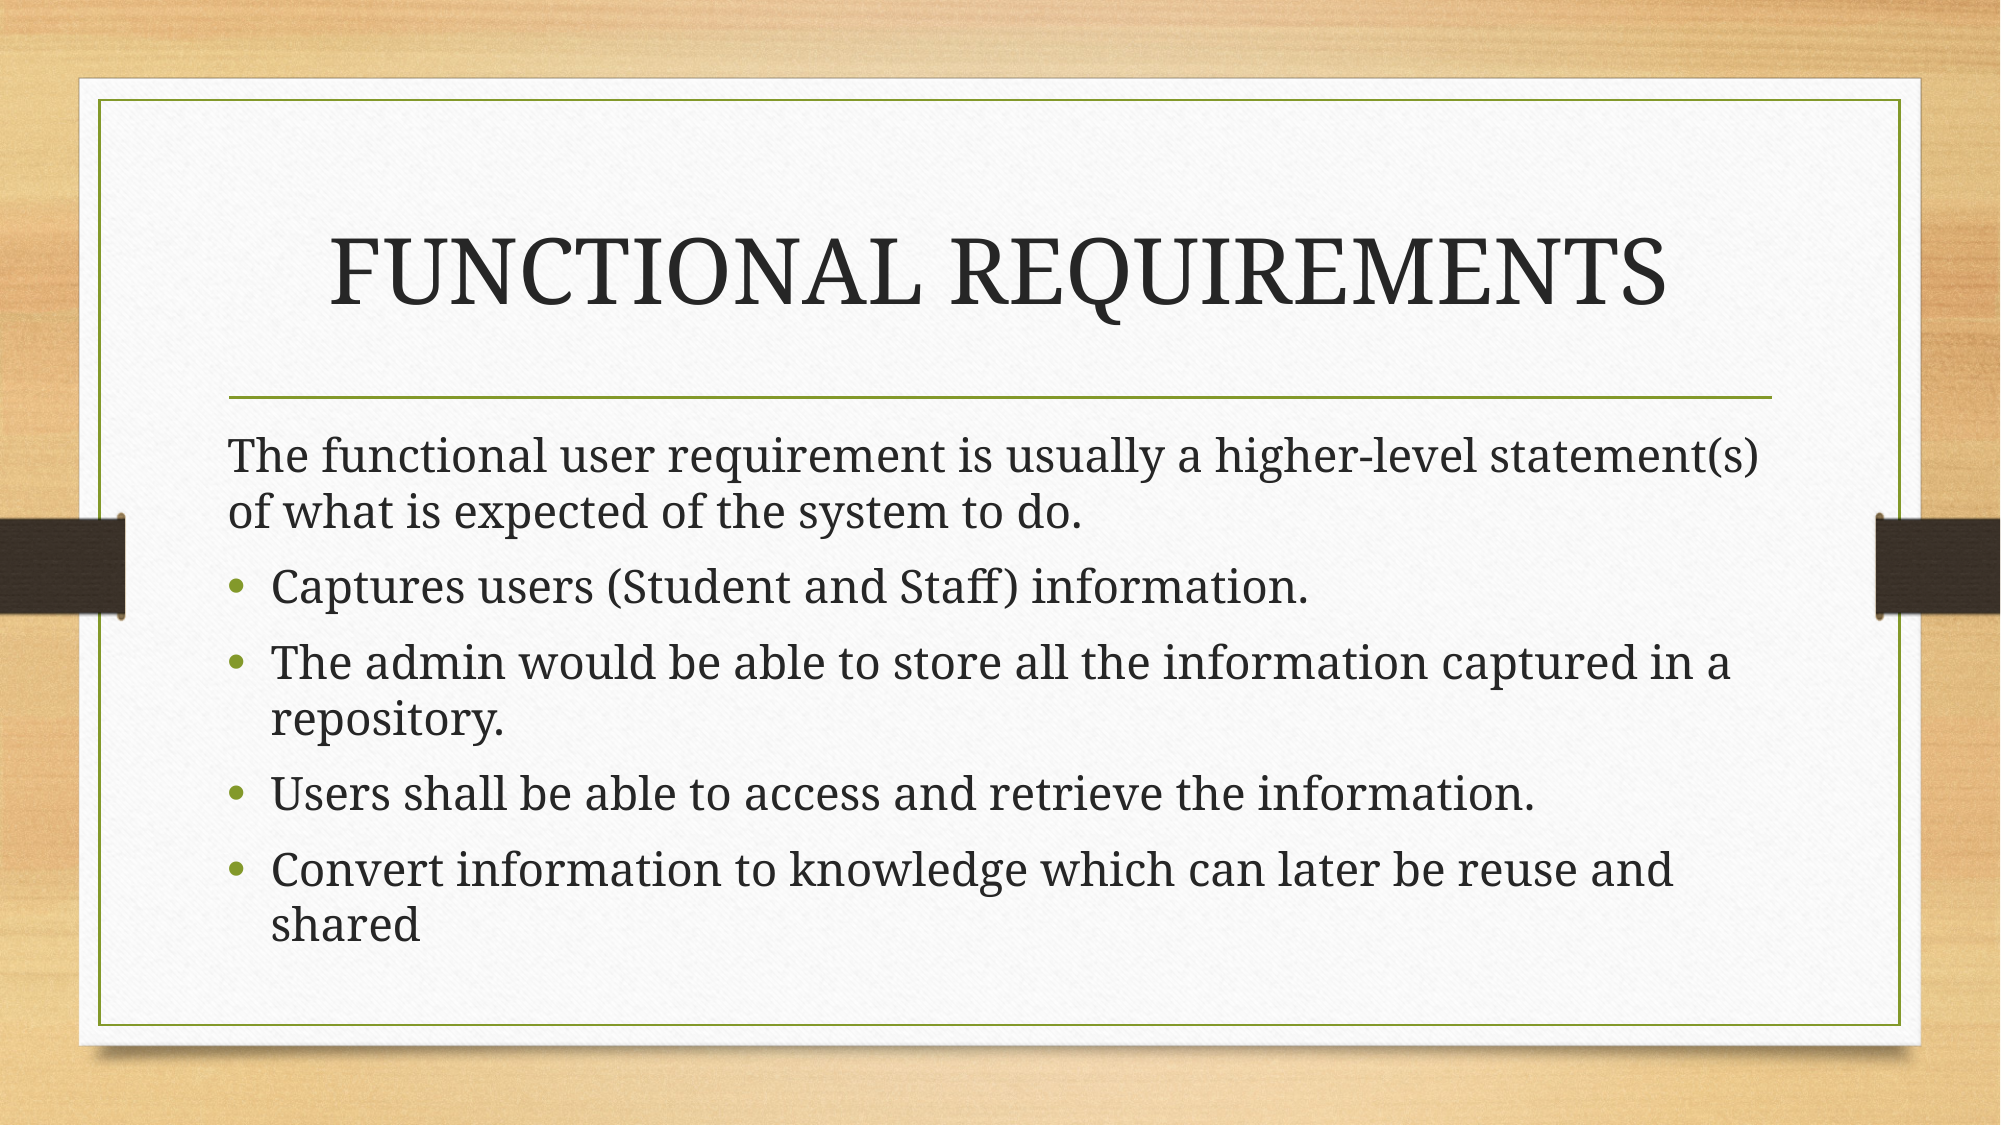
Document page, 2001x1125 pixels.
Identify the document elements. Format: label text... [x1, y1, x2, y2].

list The functional user requirement is usually a higher-level statement(s) of what is expected of the system to do. Captures users (Student and Staff) information. The admin would be able to store all the information captured in a repository. Users shall be able to access and retrieve the information. Convert information to knowledge which can later be reuse and shared [212, 419, 1788, 964]
picture [0, 0, 2001, 1125]
title FUNCTIONAL REQUIREMENTS [212, 161, 1788, 375]
